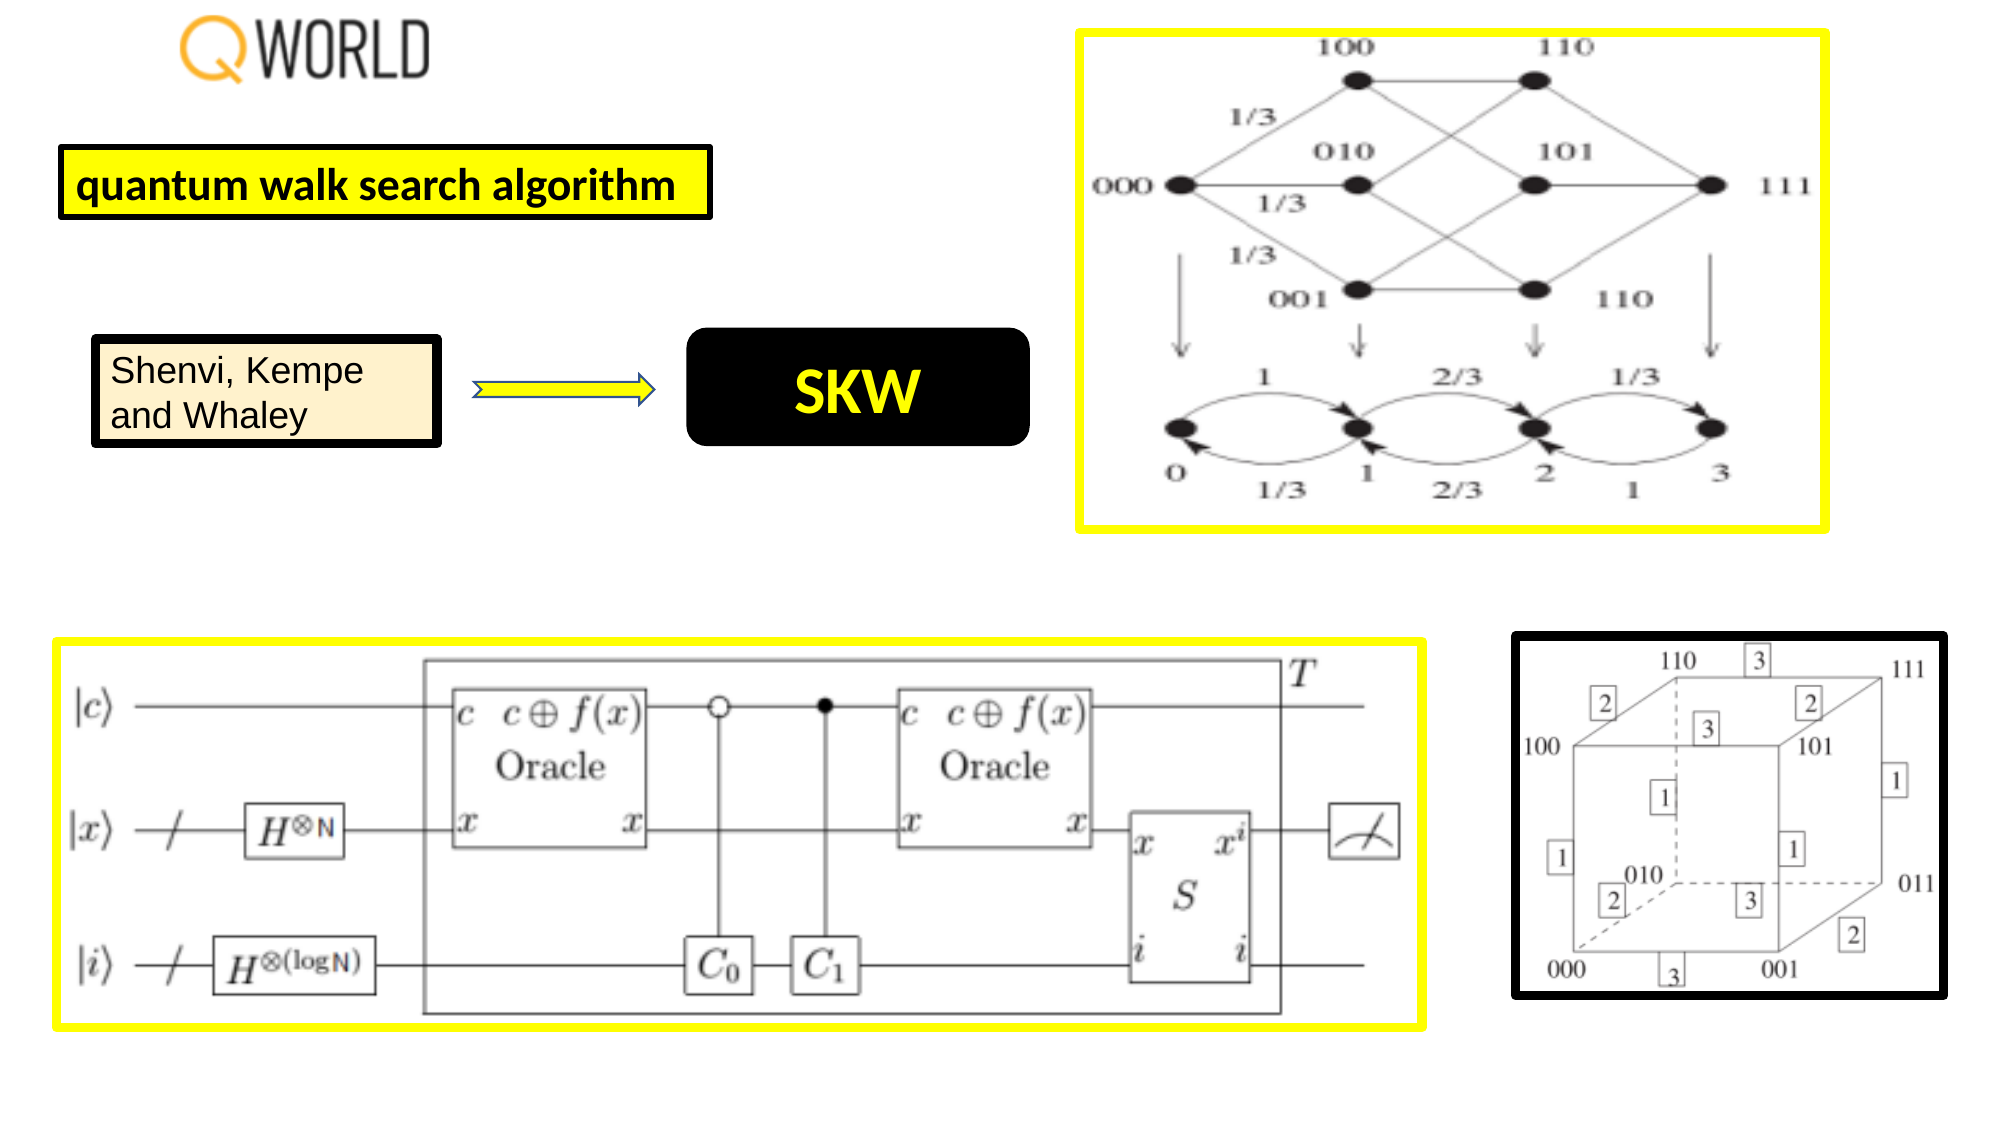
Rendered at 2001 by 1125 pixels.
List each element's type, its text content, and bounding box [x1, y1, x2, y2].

text_box Shenvi, Kempe and Whaley [95, 339, 437, 444]
picture [1520, 640, 1939, 991]
picture [0, 0, 1821, 525]
picture [60, 645, 1418, 1023]
text_box [471, 371, 656, 408]
text_box SKW [686, 327, 1030, 447]
text_box quantum walk search algorithm [61, 147, 710, 217]
